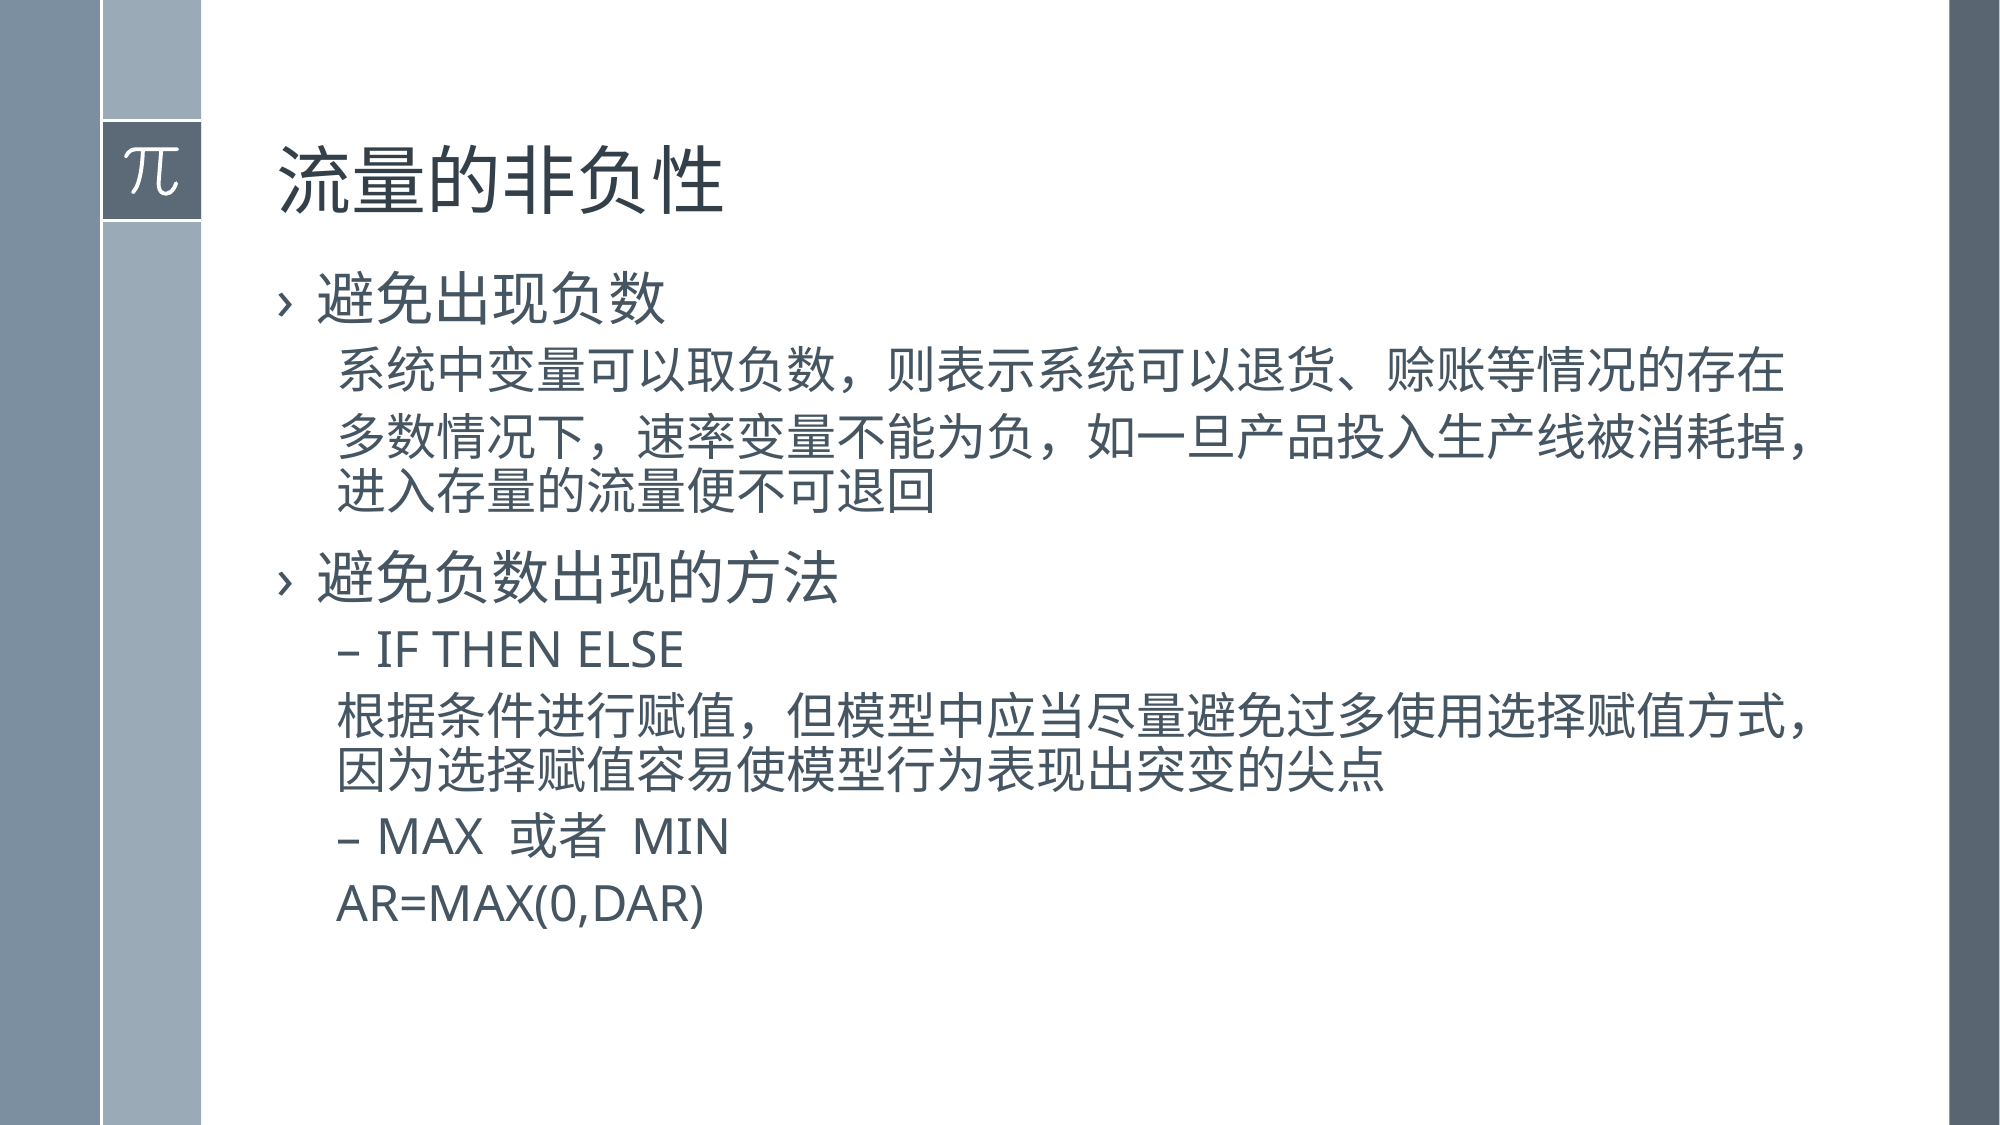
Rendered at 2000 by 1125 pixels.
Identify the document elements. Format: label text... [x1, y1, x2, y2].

title 流量的非负性 [261, 29, 1867, 233]
list 避免出现负数 系统中变量可以取负数，则表示系统可以退货、赊账等情况的存在 多数情况下，速率变量不能为负，如一旦产品投入生产线被消耗掉，进入存量的流量便不可退回 避免负数出现的方法 IF THEN ELSE 根据条件进行赋值，但模型中应当尽量避免过多使用选择赋值方式，因为选择赋值容易使模型行为表现出突变的尖点 MAX 或者 MIN AR=MAX(0,DAR) [261, 262, 1867, 1013]
